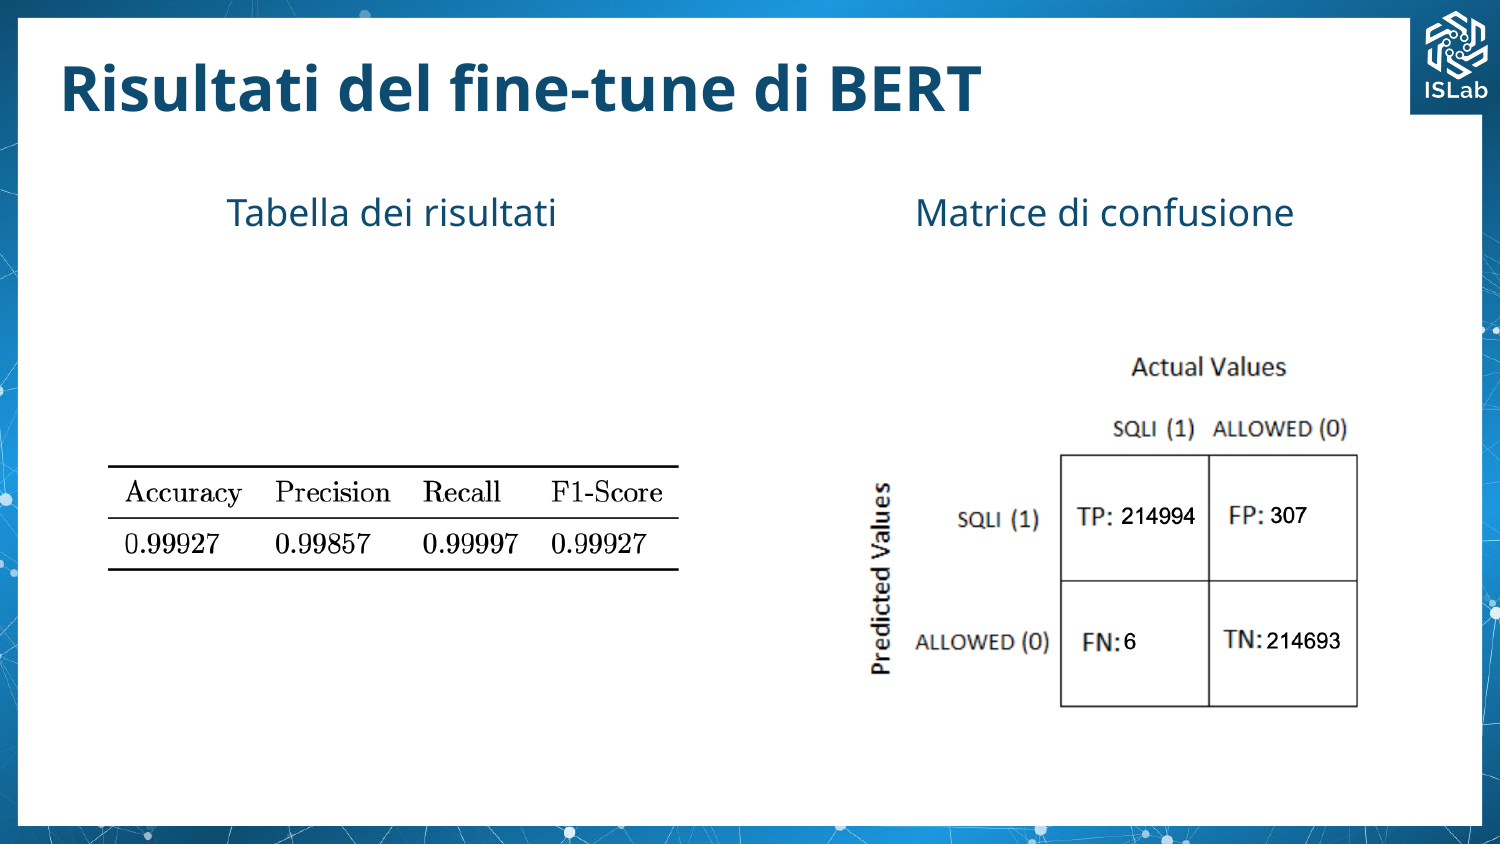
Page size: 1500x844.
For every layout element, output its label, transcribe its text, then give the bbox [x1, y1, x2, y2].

list Matrice di confusione [763, 175, 1447, 241]
title Risultati del fine-tune di BERT [48, 51, 1384, 121]
list Tabella dei risultati [48, 175, 737, 241]
picture [0, 0, 1500, 844]
